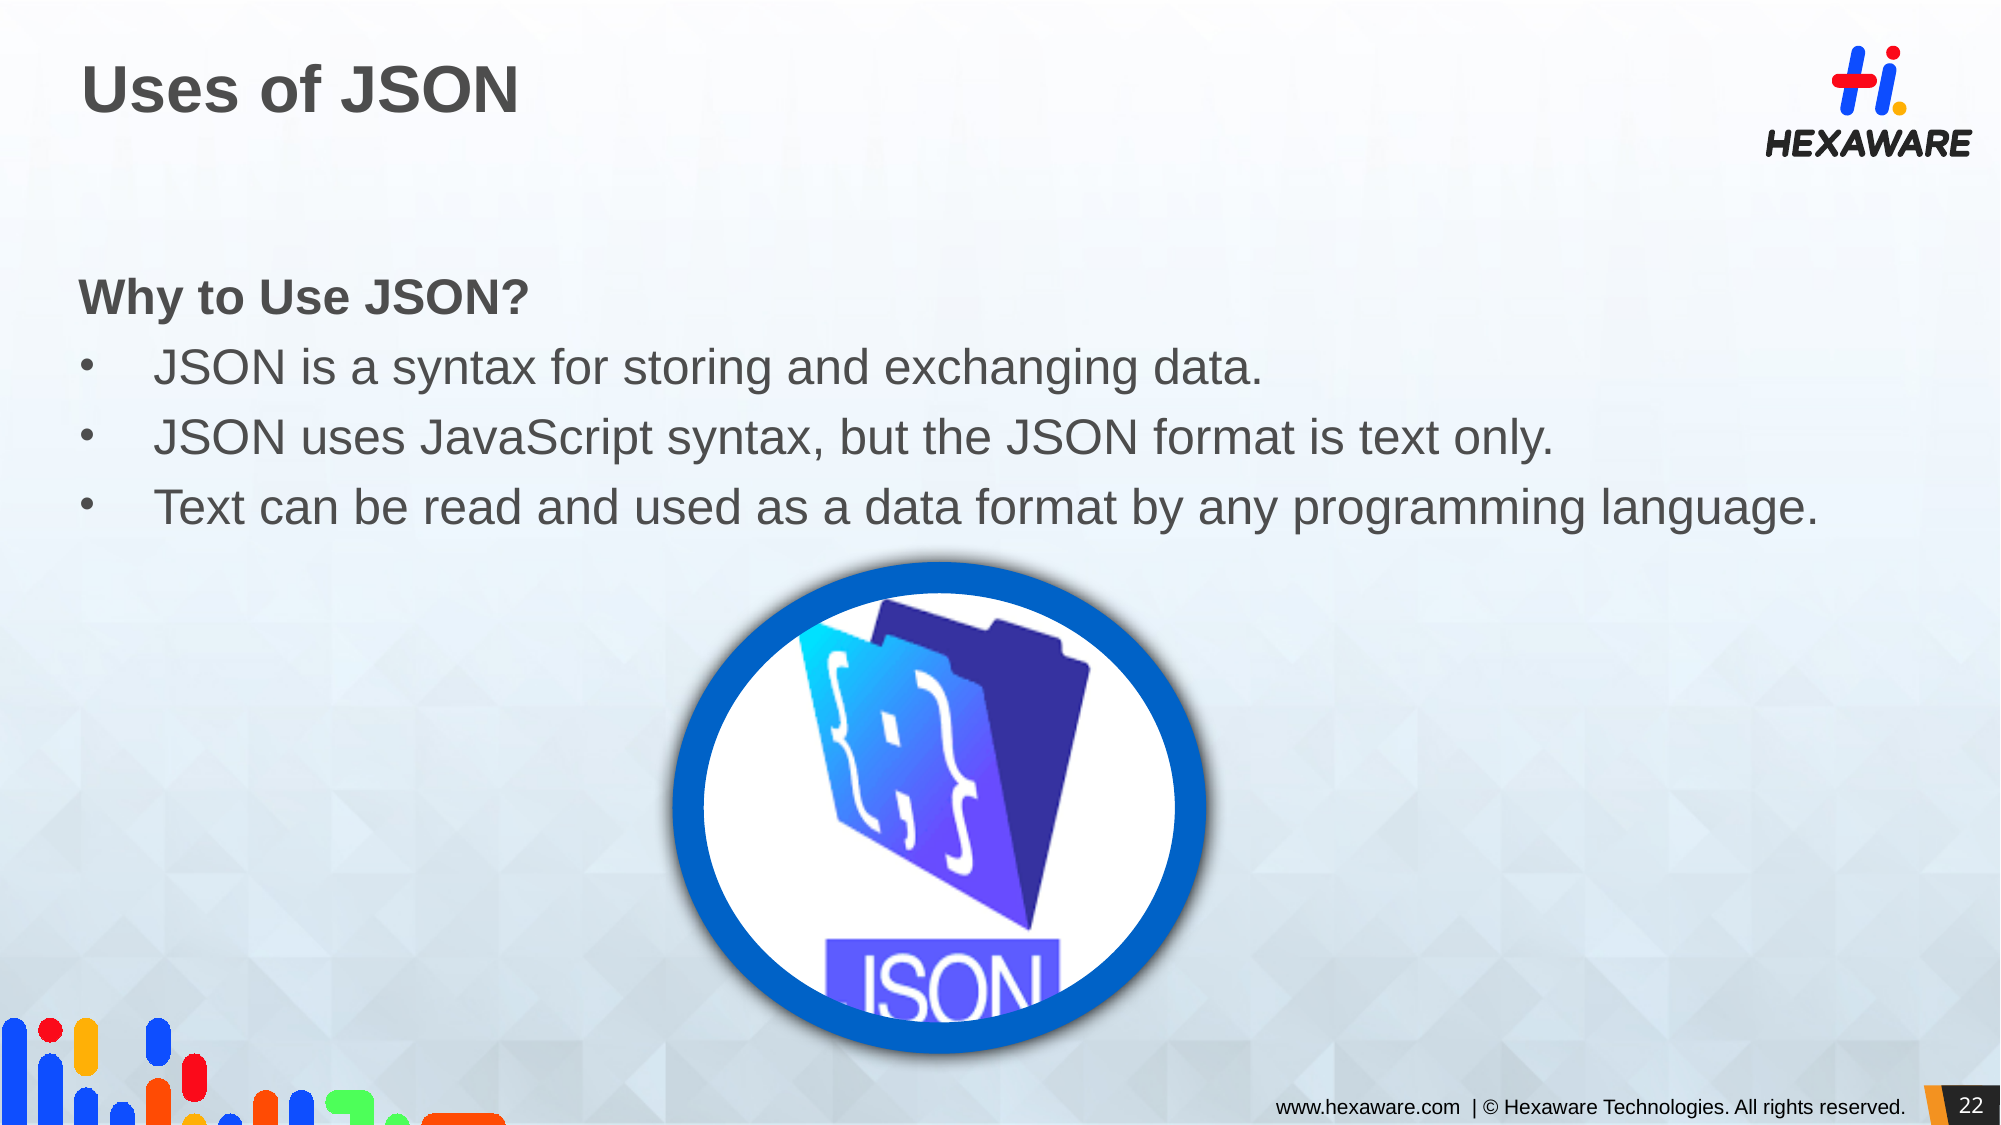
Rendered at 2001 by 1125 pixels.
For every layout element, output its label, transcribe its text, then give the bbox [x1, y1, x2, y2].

list Why to Use JSON? JSON is a syntax for storing and exchanging data. JSON uses JavaScript syntax, but the JSON format is text only. Text can be read and used as a data format by any programming language. [67, 258, 1933, 1062]
title Uses of JSON [70, 35, 1521, 136]
picture [0, 0, 2001, 1125]
